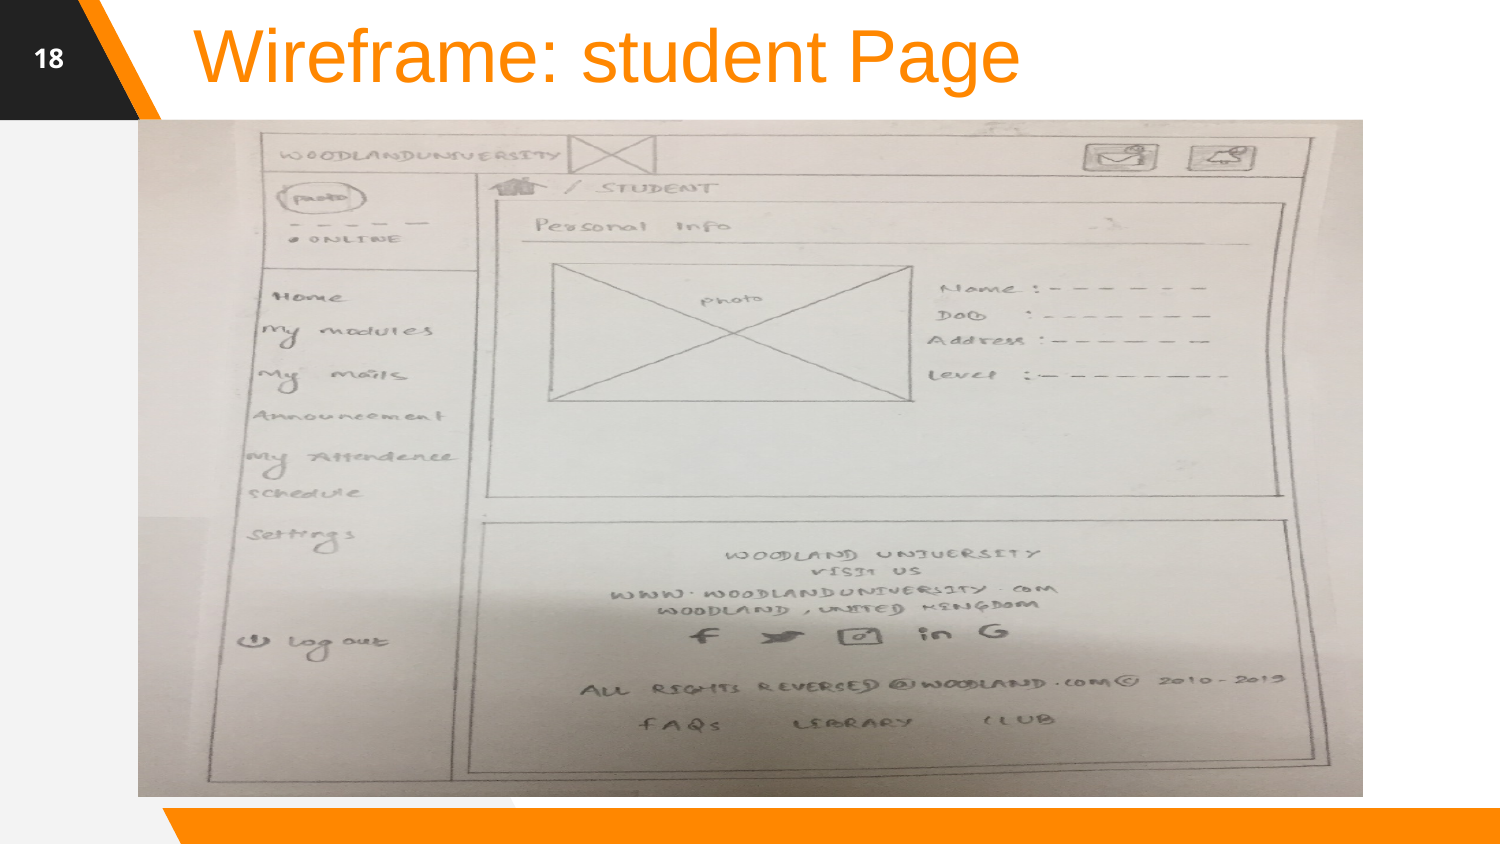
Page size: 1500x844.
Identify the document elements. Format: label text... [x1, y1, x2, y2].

text_box Wireframe: student Page [179, 0, 406, 105]
picture [139, 0, 1363, 844]
slide_number 18 [0, 0, 98, 121]
